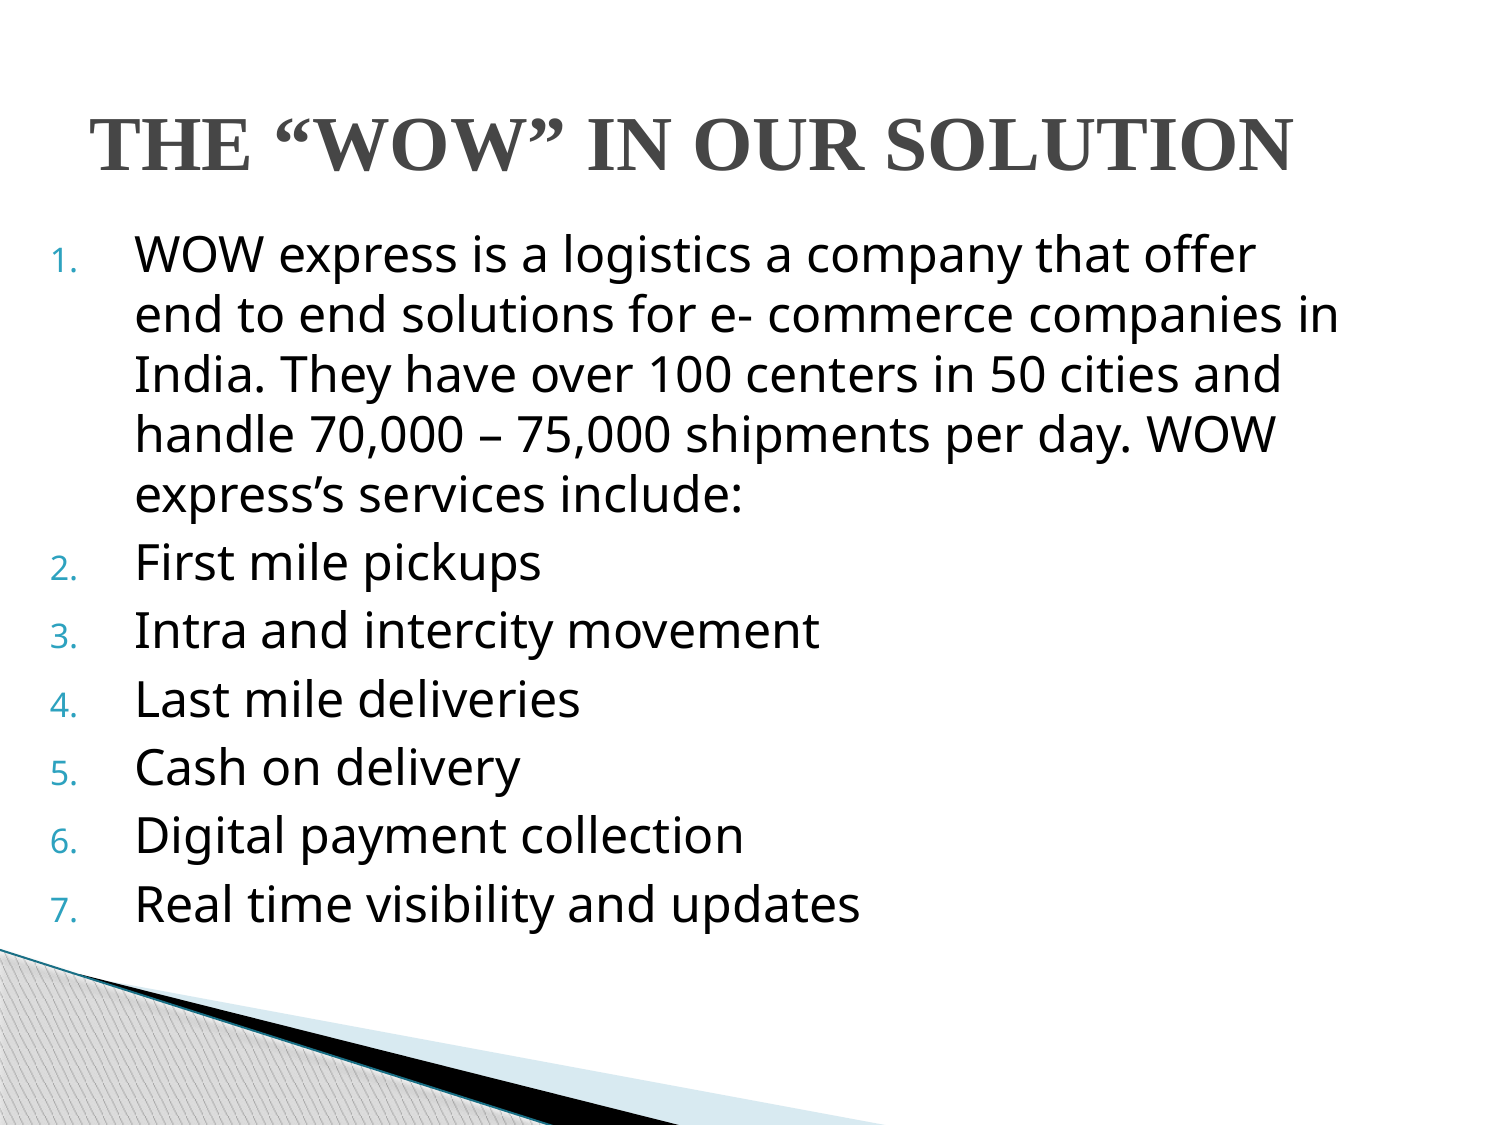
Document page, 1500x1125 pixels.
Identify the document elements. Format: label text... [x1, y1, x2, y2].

list WOW express is a logistics a company that offer end to end solutions for e- commerce companies in India. They have over 100 centers in 50 cities and handle 70,000 – 75,000 shipments per day. WOW express’s services include: First mile pickups Intra and intercity movement Last mile deliveries Cash on delivery Digital payment collection Real time visibility and updates [16, 214, 1367, 1053]
title THE “WOW” IN OUR SOLUTION [75, 45, 1425, 233]
